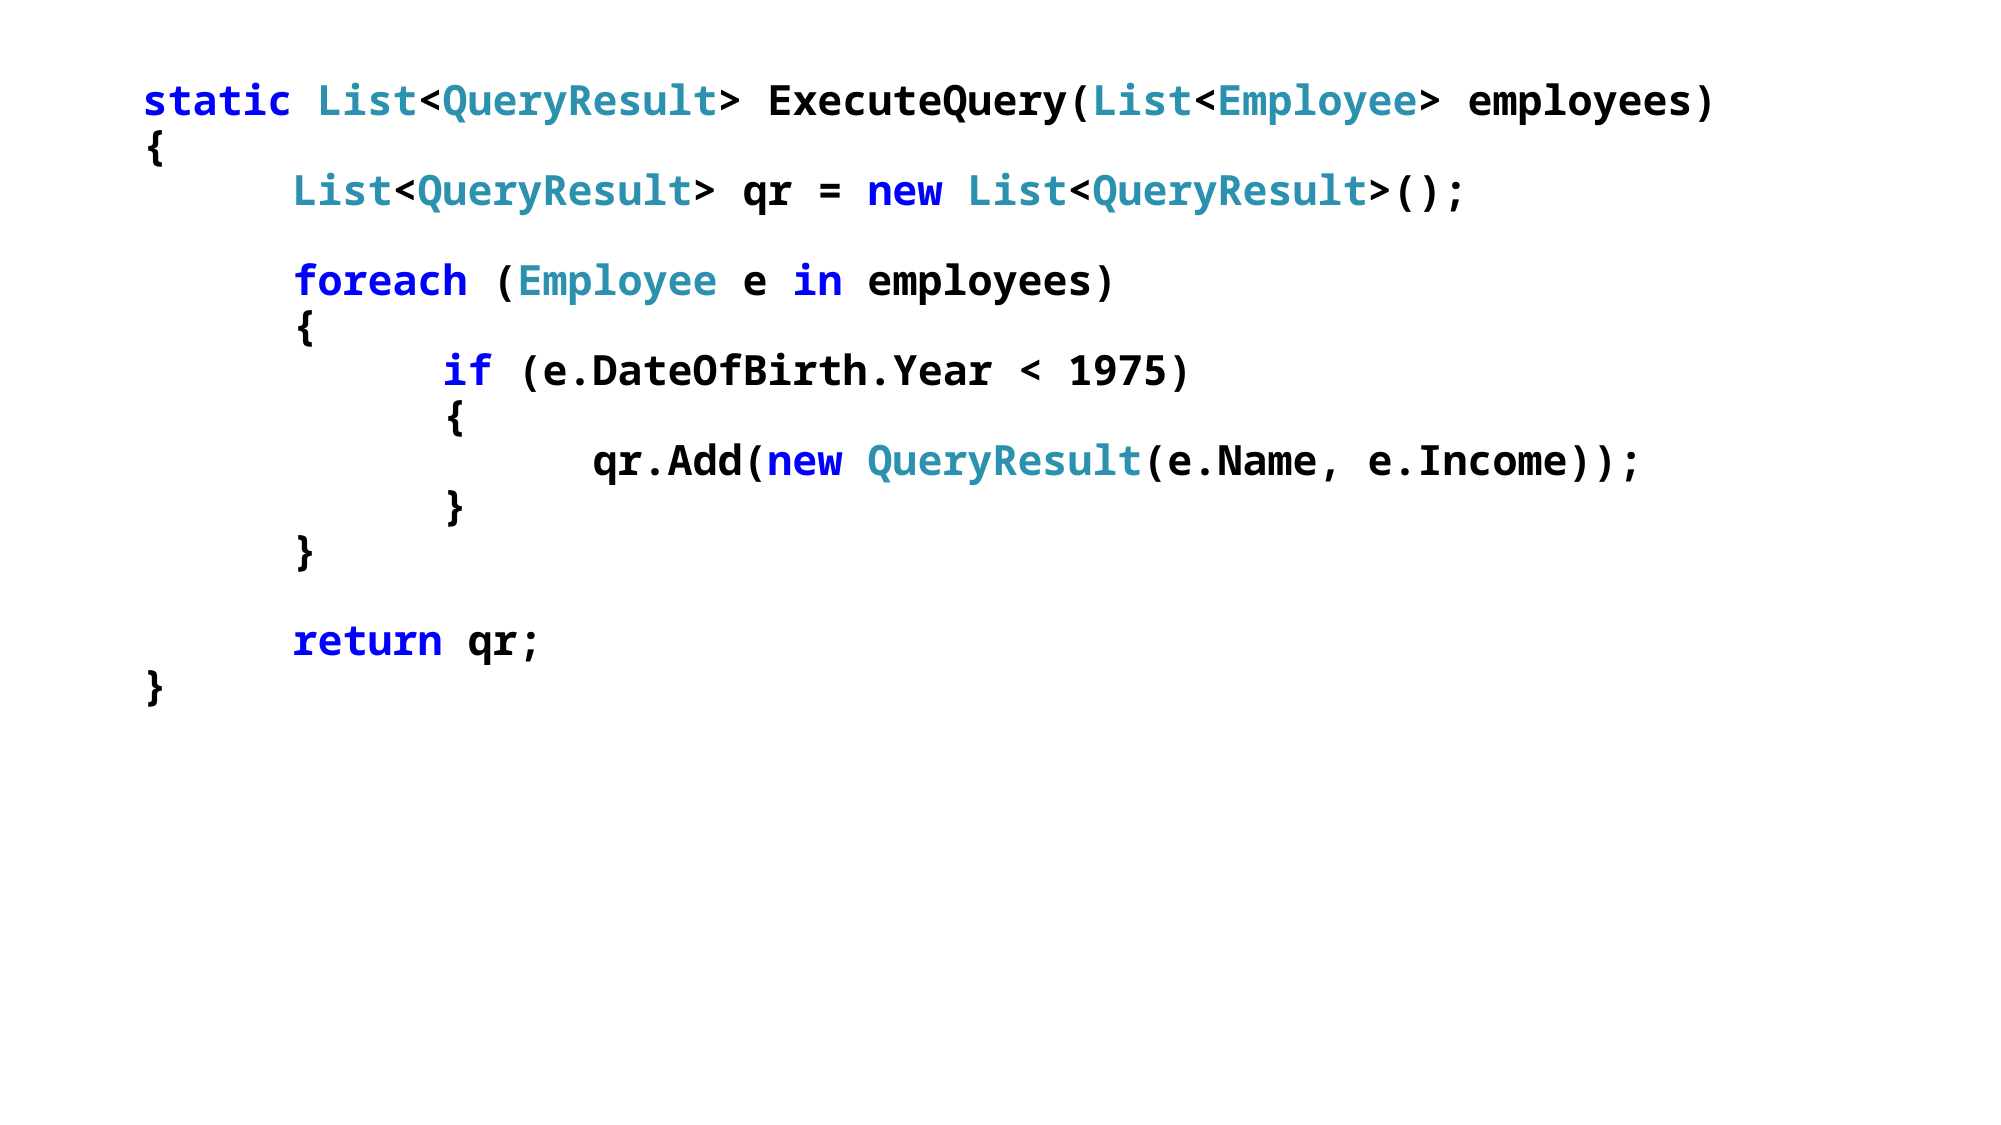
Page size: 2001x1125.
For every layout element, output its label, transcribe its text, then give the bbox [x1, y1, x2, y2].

list static List<QueryResult> ExecuteQuery(List<Employee> employees) { List<QueryResult> qr = new List<QueryResult>(); foreach (Employee e in employees) { if (e.DateOfBirth.Year < 1975) { qr.Add(new QueryResult(e.Name, e.Income)); } } return qr; } [127, 71, 1853, 1070]
